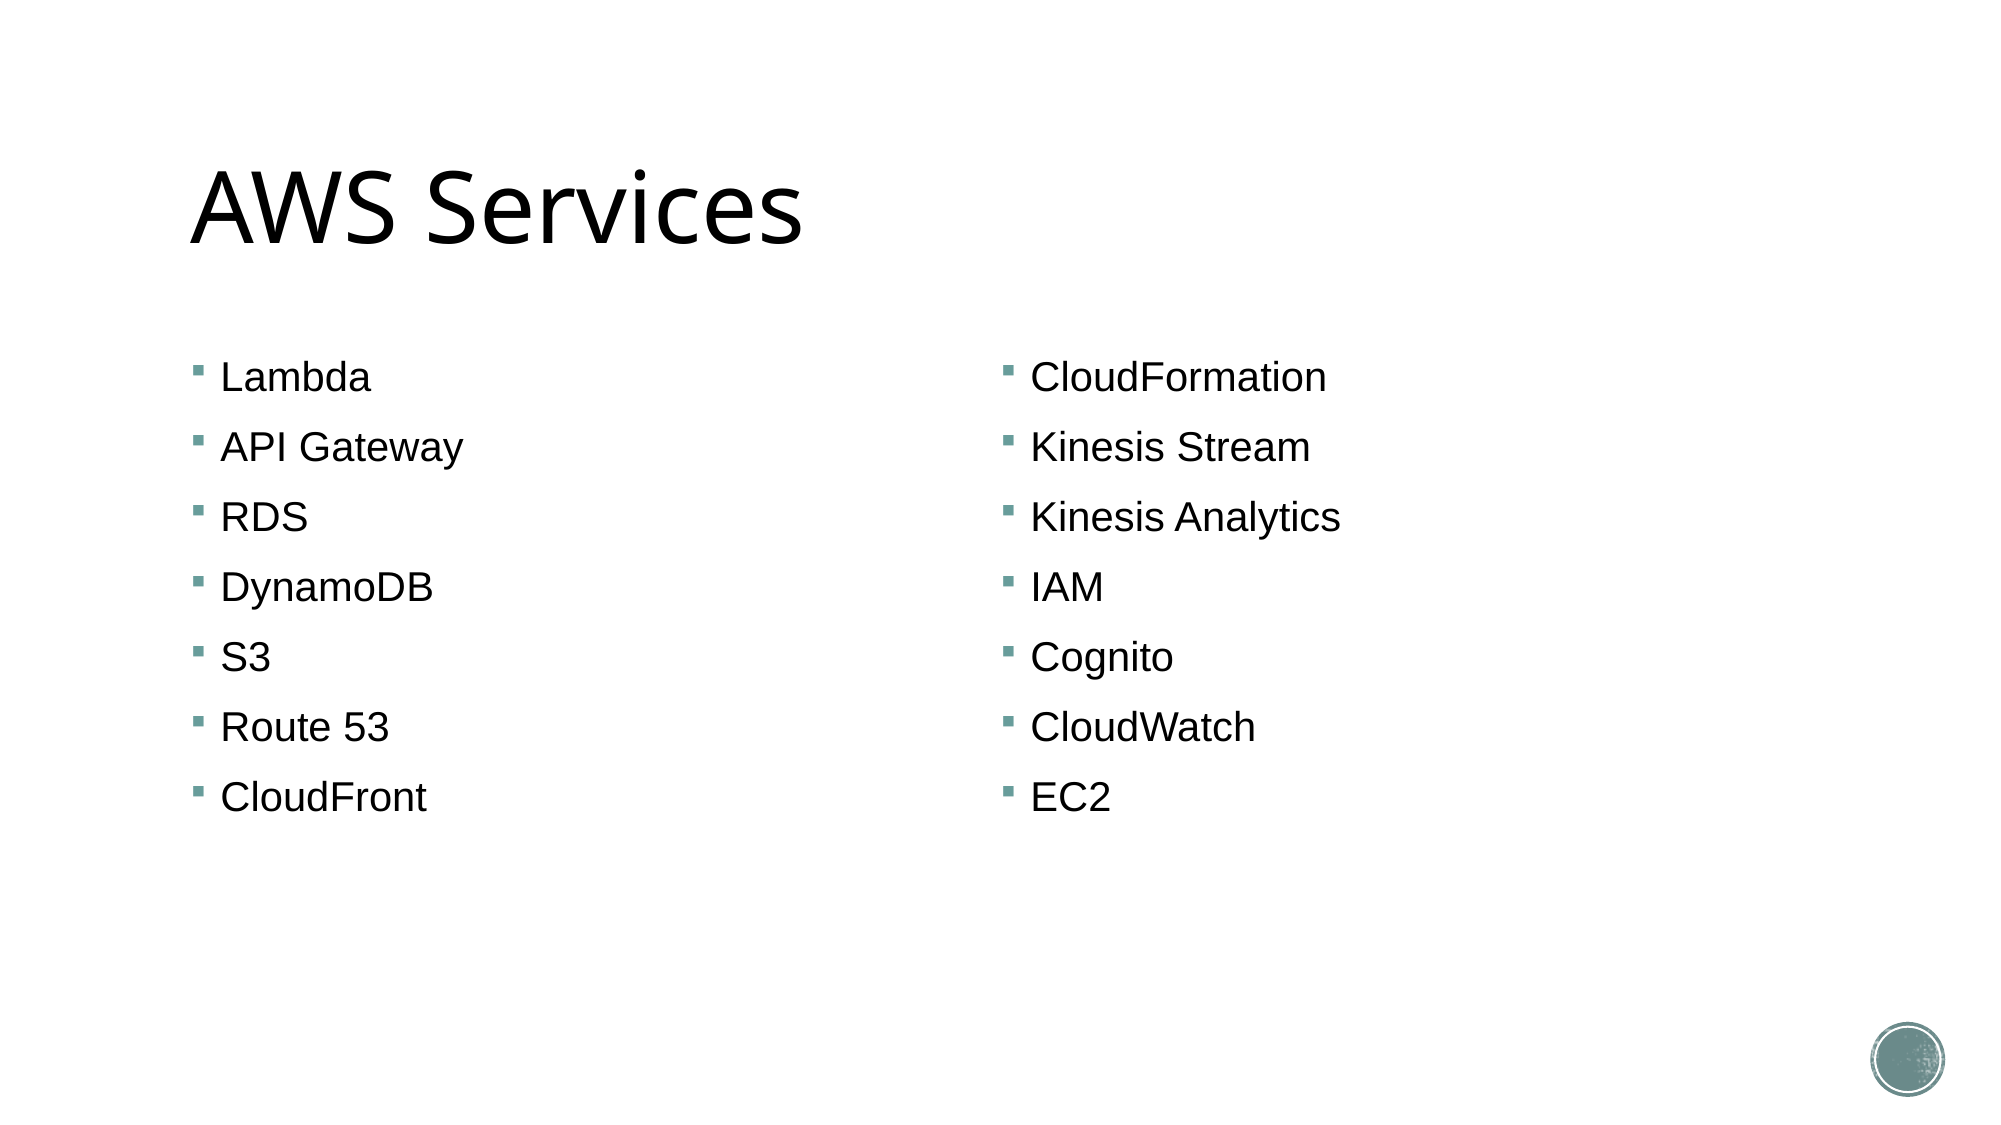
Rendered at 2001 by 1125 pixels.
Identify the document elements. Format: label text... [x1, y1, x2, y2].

title AWS Services [175, 79, 1826, 344]
list Lambda API Gateway RDS DynamoDB S3 Route 53 CloudFront CloudFormation Kinesis Stream Kinesis Analytics IAM Cognito CloudWatch EC2 [175, 348, 1826, 1013]
